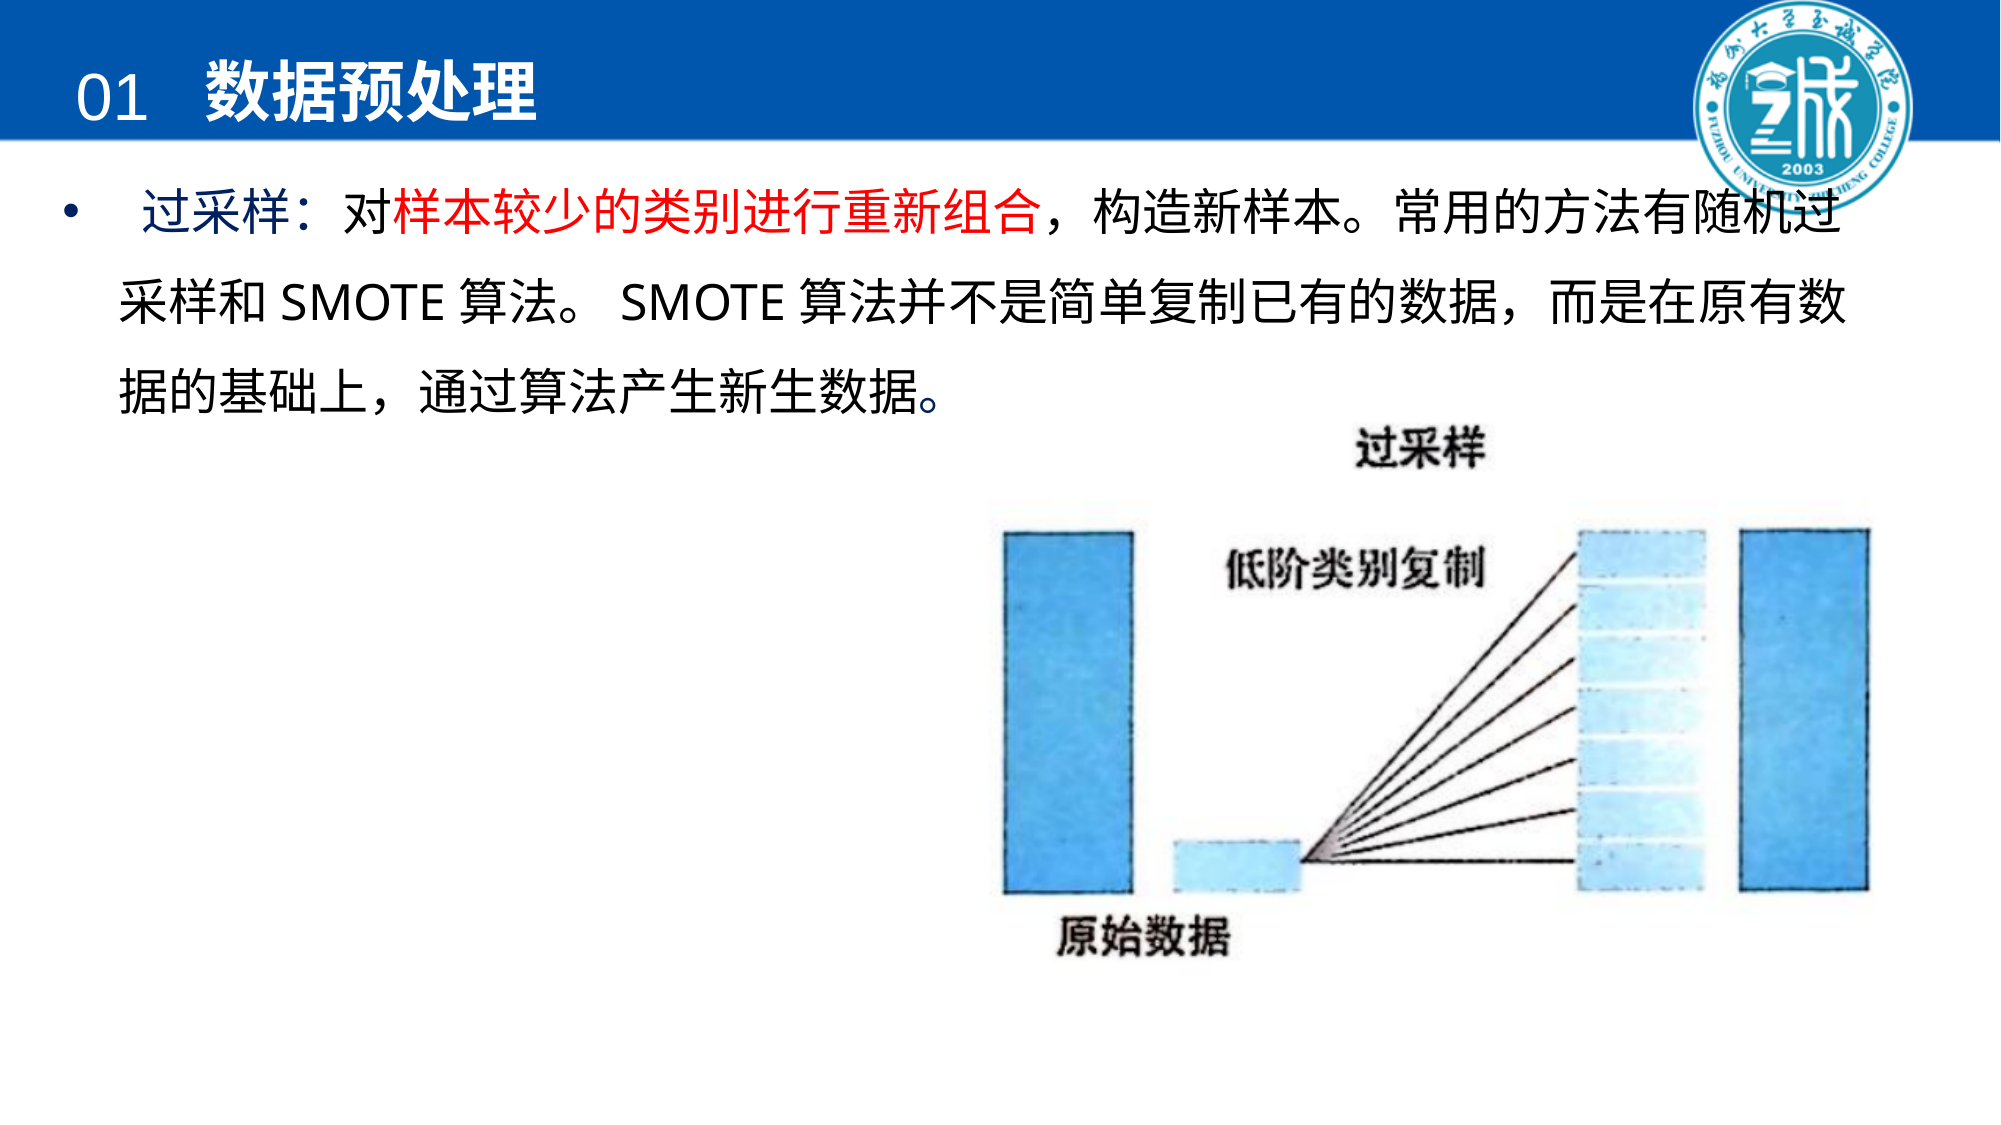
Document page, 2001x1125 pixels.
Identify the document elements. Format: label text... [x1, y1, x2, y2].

text_box 过采样：对样本较少的类别进行重新组合，构造新样本。常用的方法有随机过采样和SMOTE算法。SMOTE算法并不是简单复制已有的数据，而是在原有数据的基础上，通过算法产生新生数据。 [47, 142, 1905, 698]
text_box 数据预处理 [190, 42, 1159, 137]
picture [0, 0, 2001, 1125]
text_box 01 [60, 46, 191, 142]
